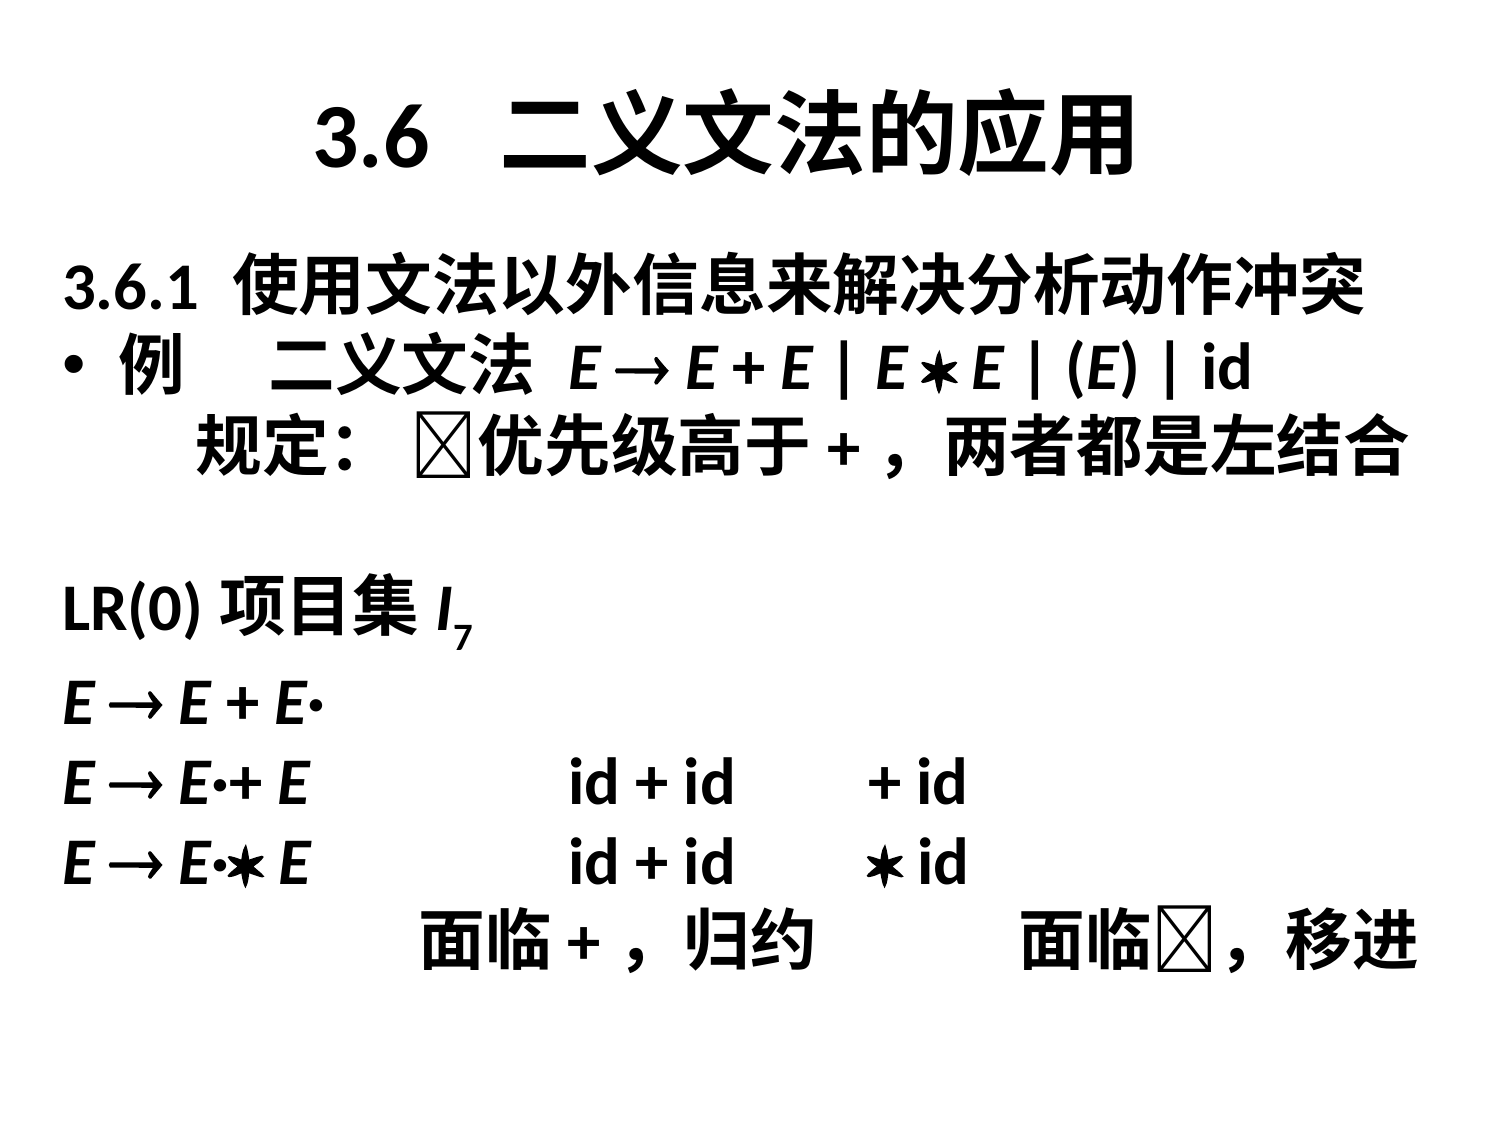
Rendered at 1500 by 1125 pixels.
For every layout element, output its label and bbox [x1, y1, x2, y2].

list [47, 235, 1452, 1063]
title [99, 37, 1375, 225]
